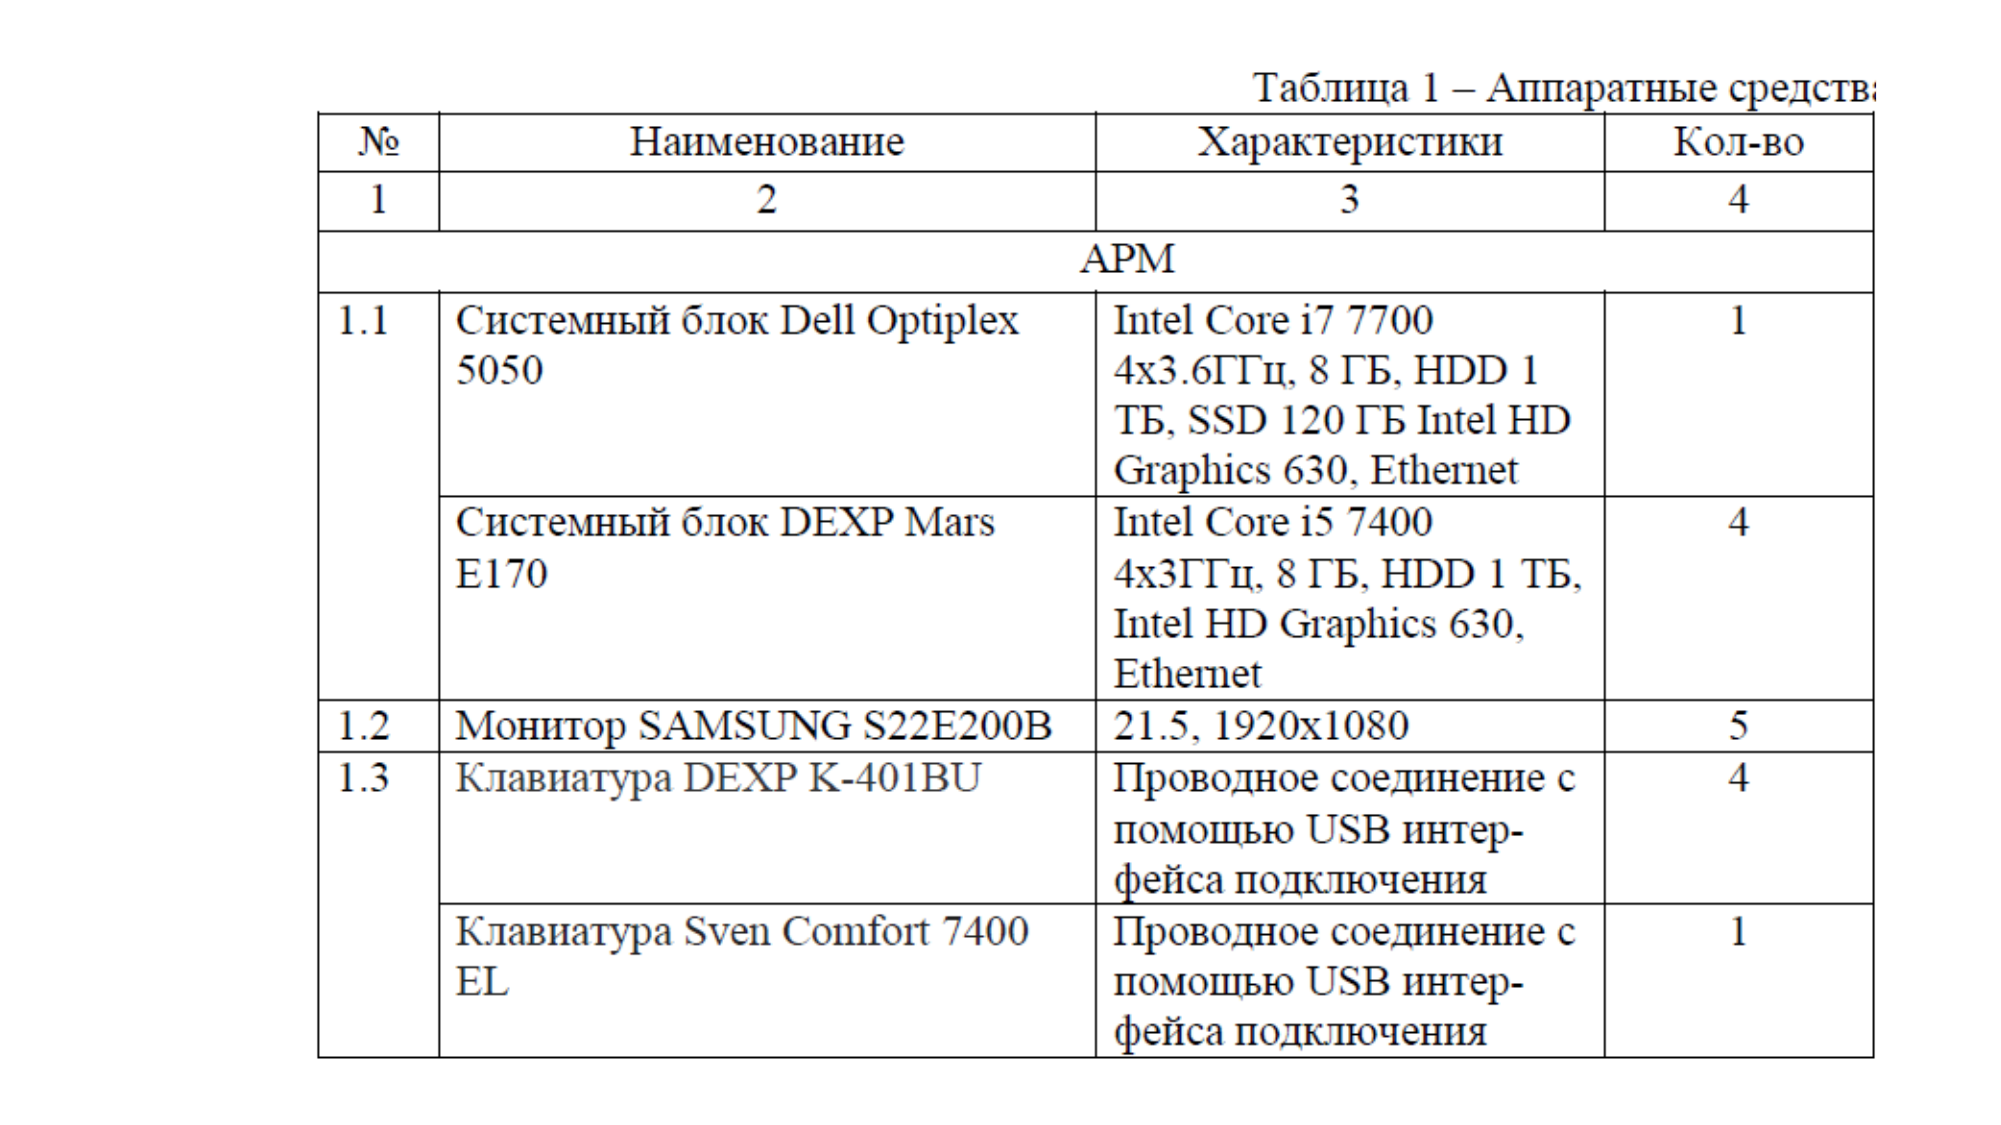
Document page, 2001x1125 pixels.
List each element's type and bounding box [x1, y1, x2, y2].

picture [314, 52, 1877, 1082]
